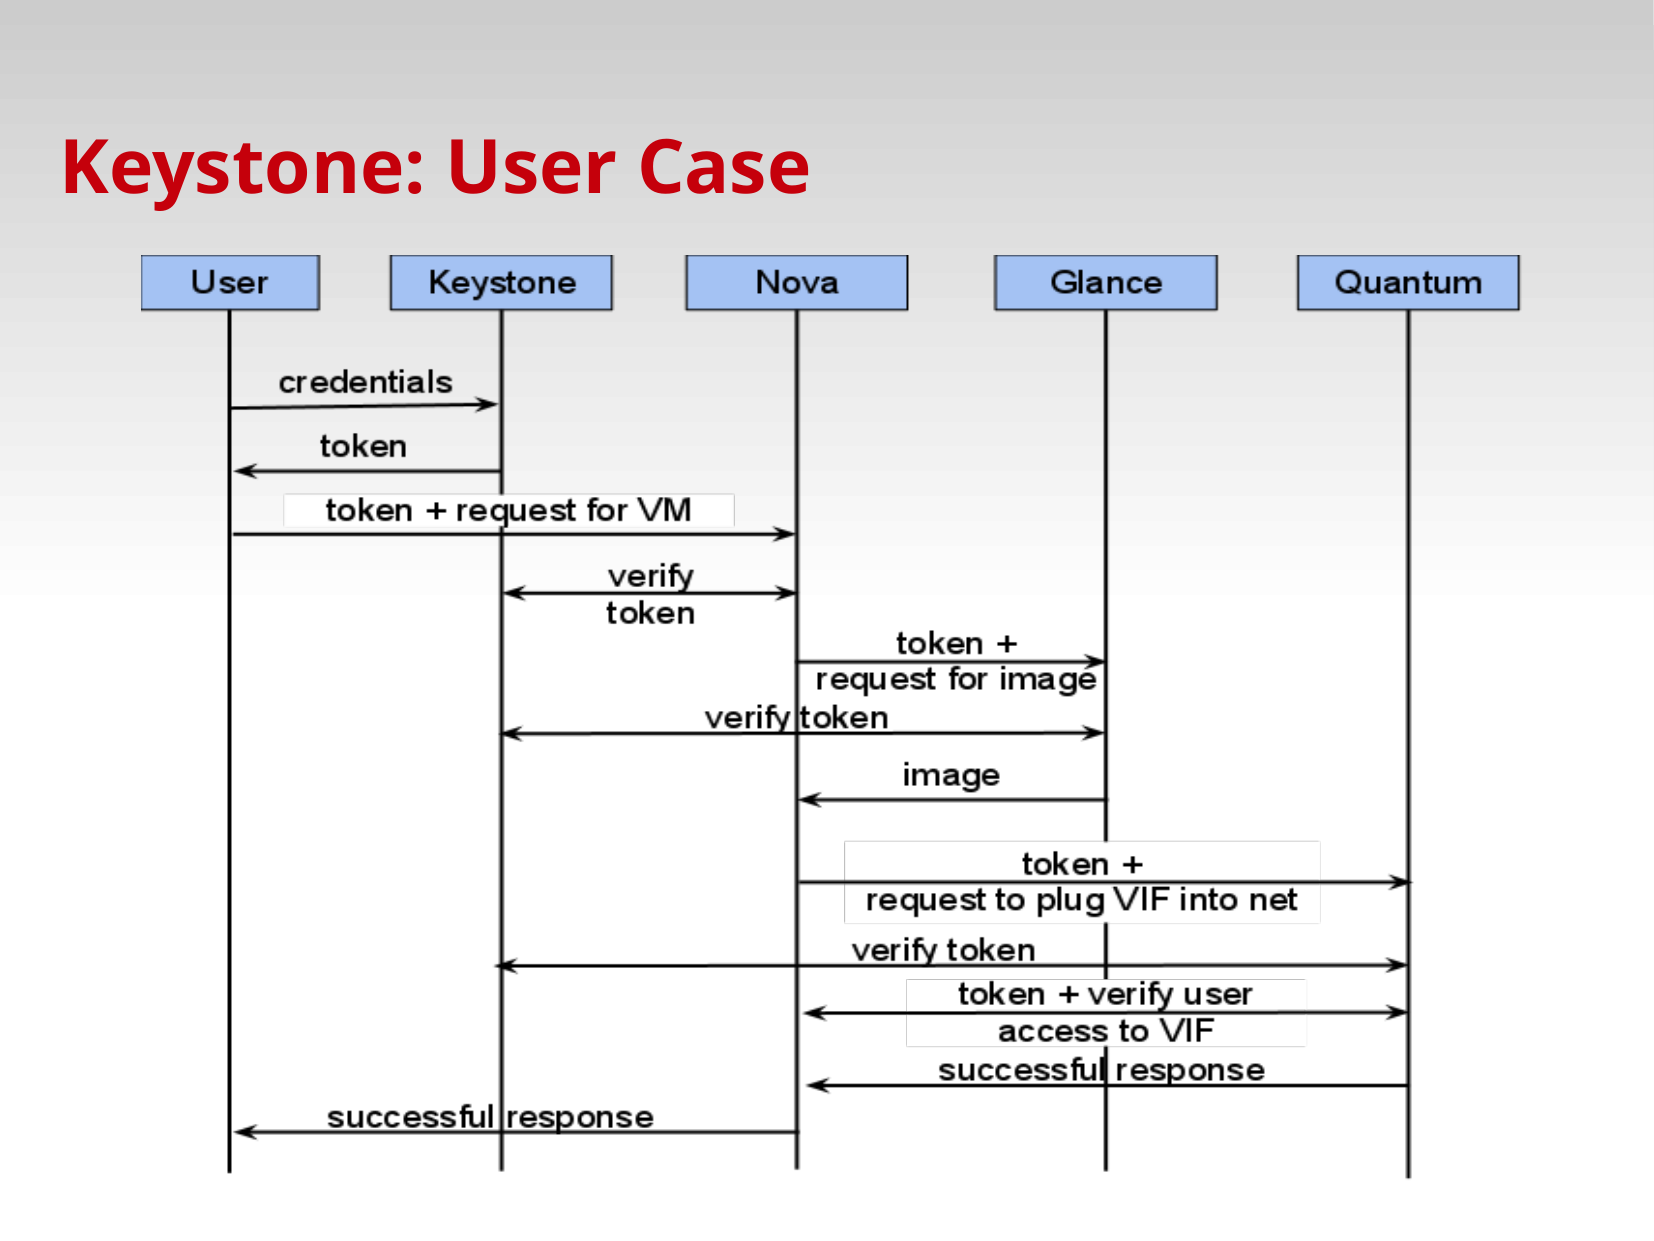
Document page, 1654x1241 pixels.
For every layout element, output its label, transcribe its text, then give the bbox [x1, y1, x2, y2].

title Keystone: User Case [59, 63, 1548, 271]
picture [141, 254, 1525, 1188]
